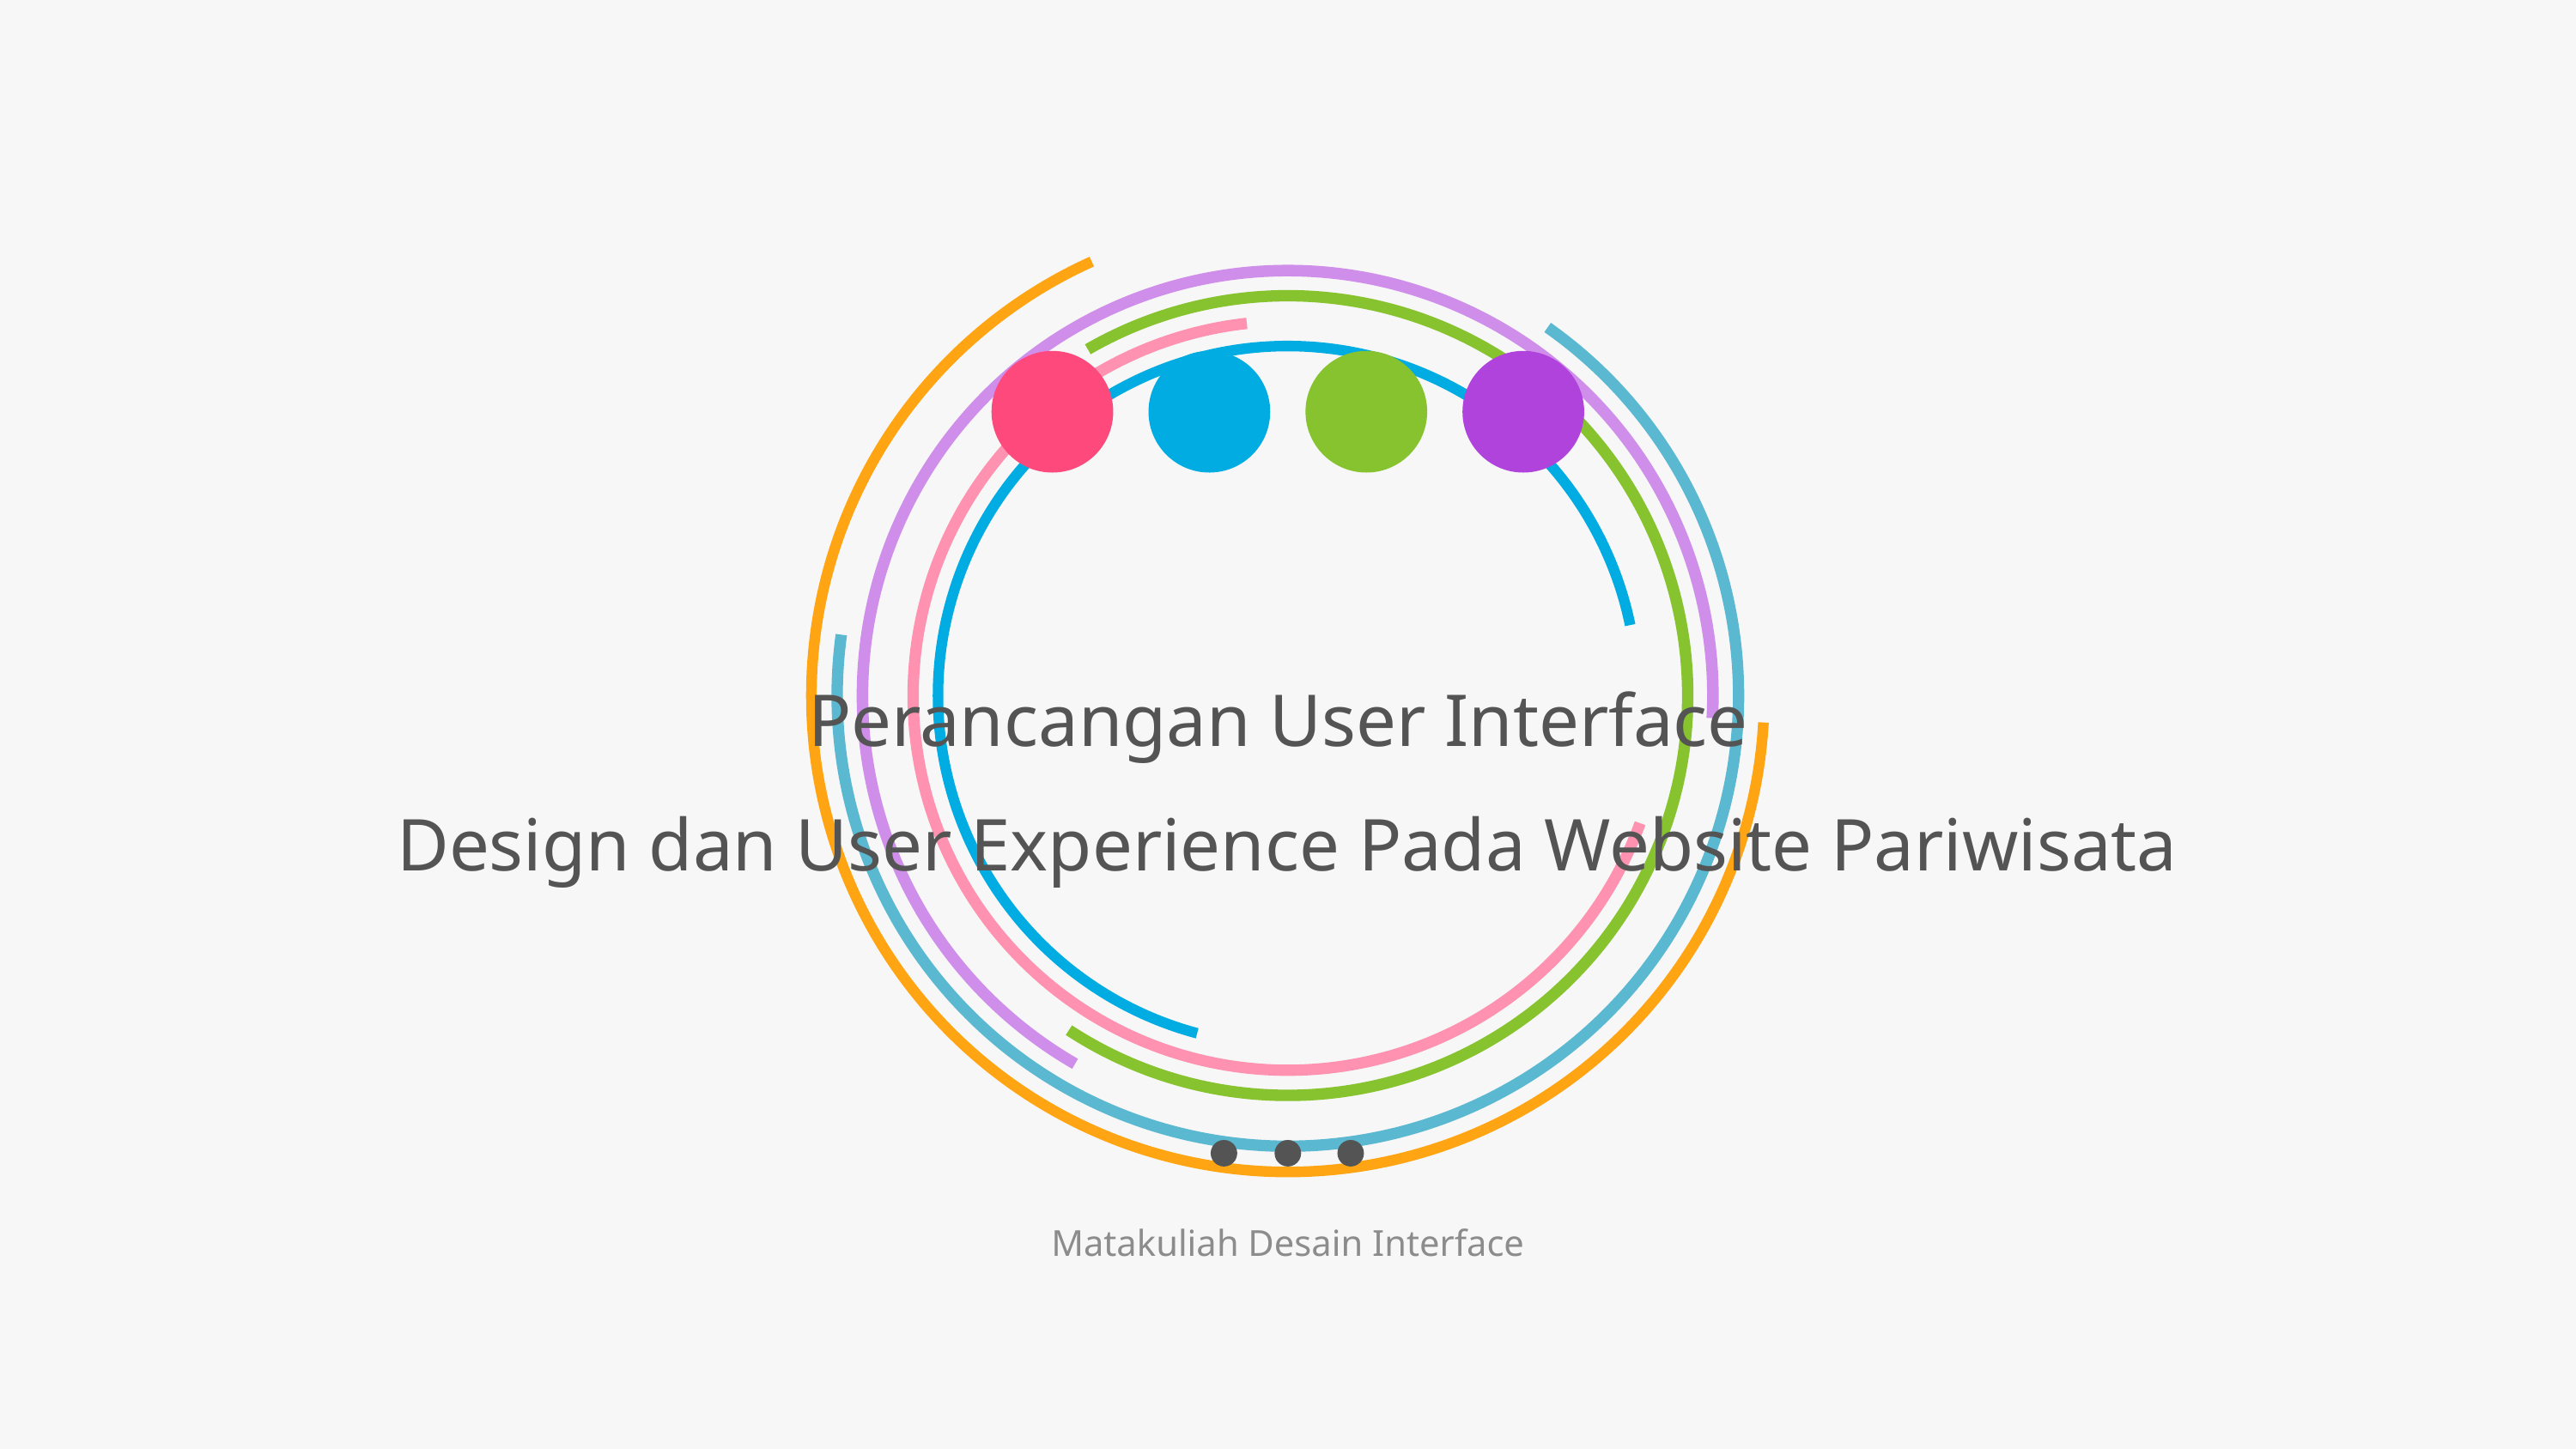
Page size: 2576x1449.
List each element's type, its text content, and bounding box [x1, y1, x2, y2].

subtitle Matakuliah Desain Interface [192, 1200, 2384, 1414]
list Perancangan User Interface Design dan User Experience Pada Website Pariwisata [192, 774, 2384, 897]
picture [933, 707, 944, 712]
picture [935, 739, 947, 746]
picture [933, 724, 945, 728]
